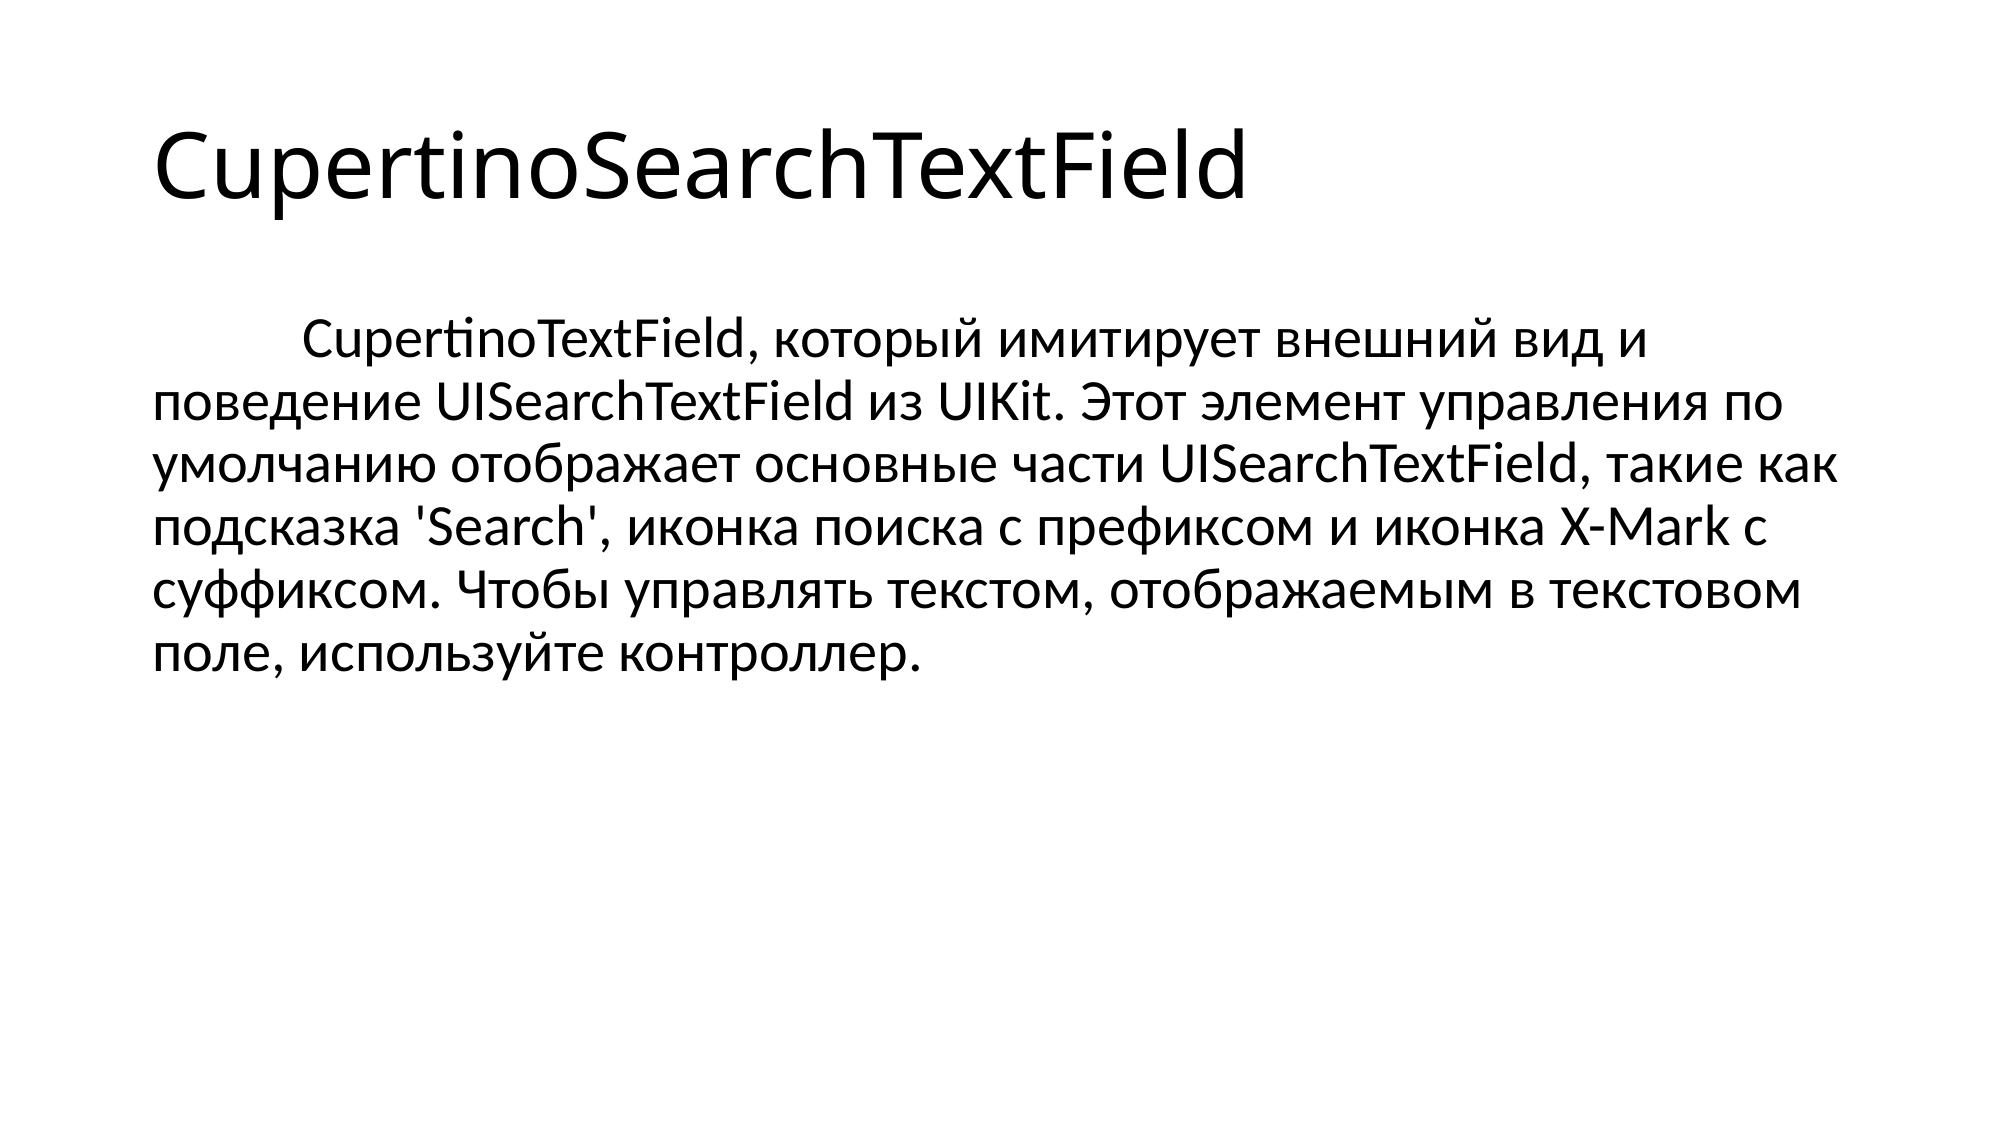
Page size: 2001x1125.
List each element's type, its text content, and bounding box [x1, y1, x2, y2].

title CupertinoSearchTextField [137, 59, 1863, 278]
list CupertinoTextField, который имитирует внешний вид и поведение UISearchTextField из UIKit. Этот элемент управления по умолчанию отображает основные части UISearchTextField, такие как подсказка 'Search', иконка поиска с префиксом и иконка X-Mark с суффиксом. Чтобы управлять текстом, отображаемым в текстовом поле, используйте контроллер. [137, 299, 1863, 1014]
